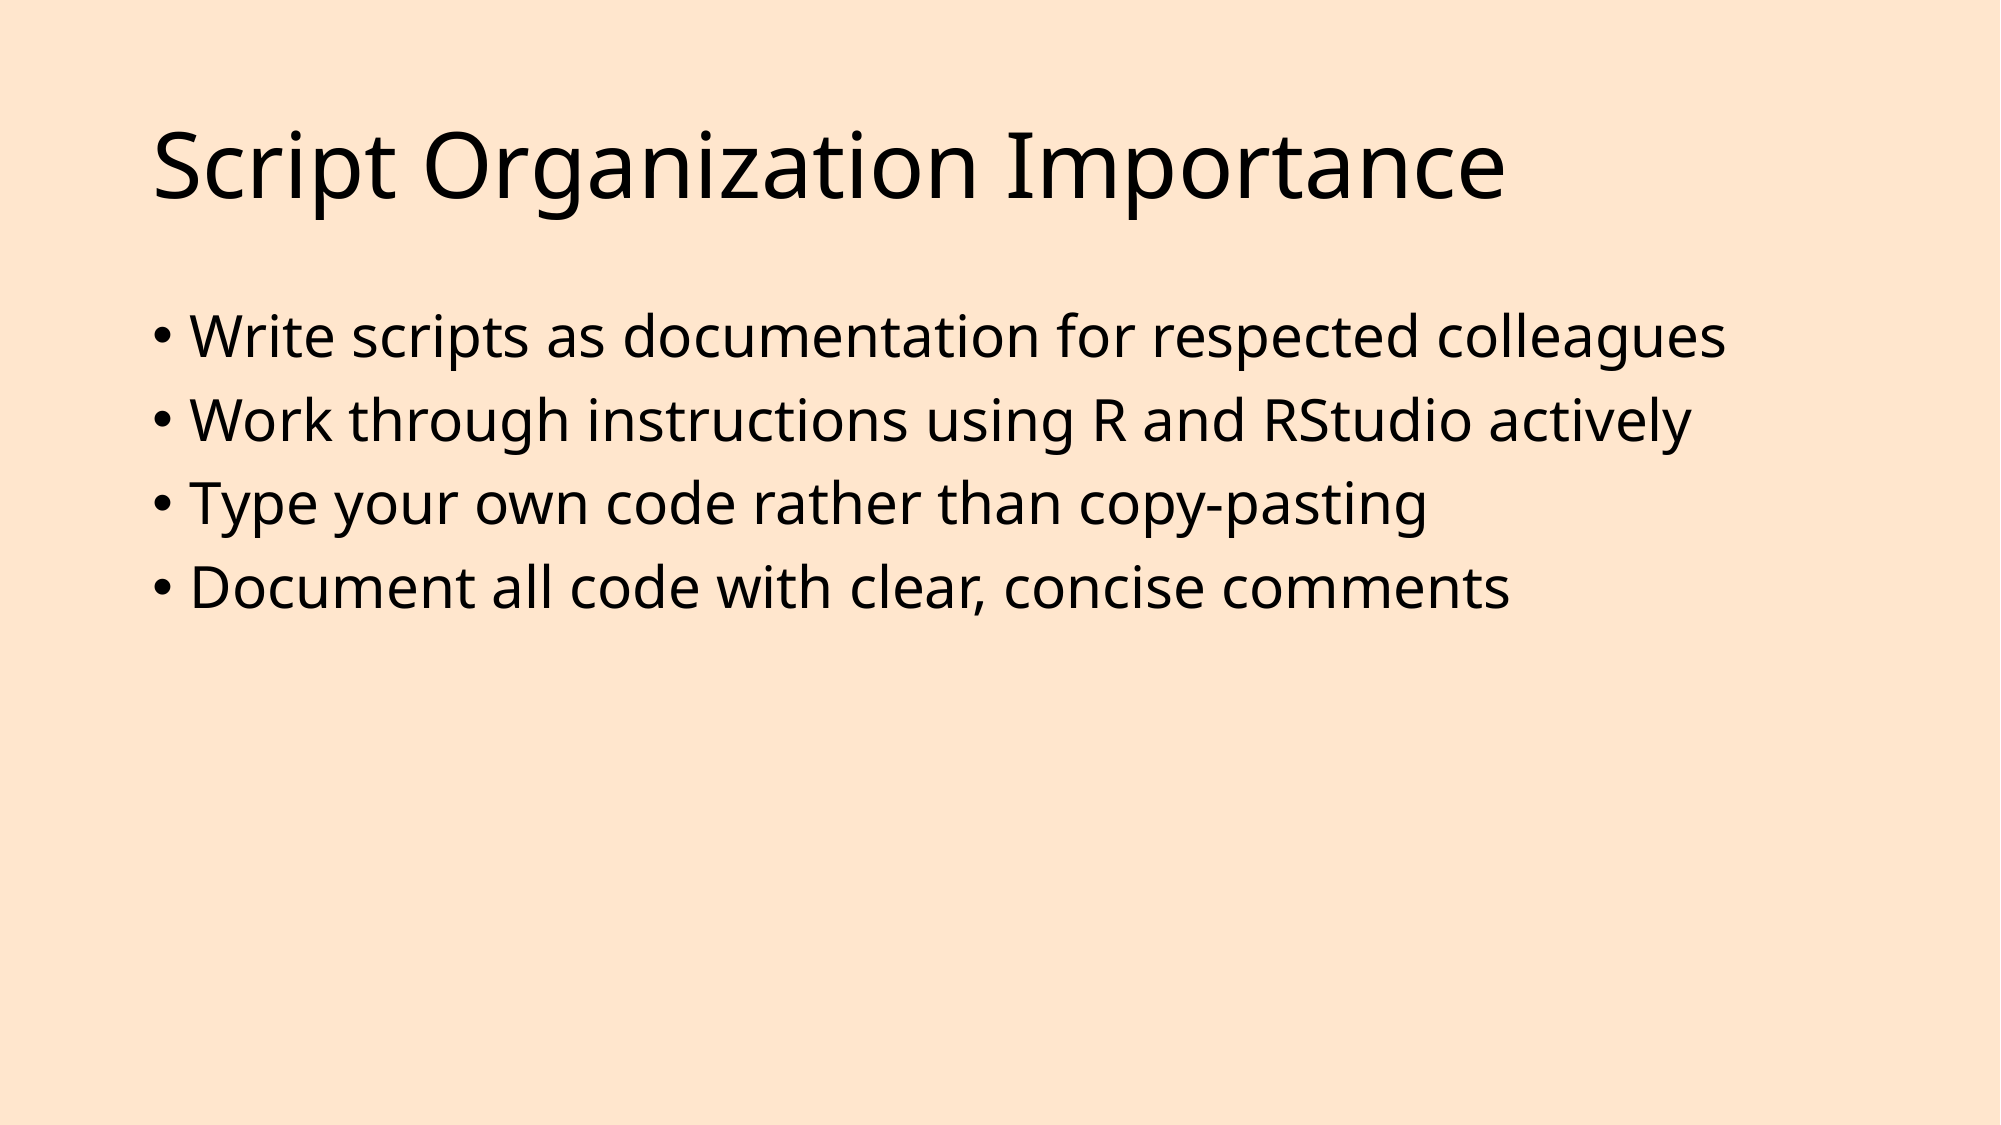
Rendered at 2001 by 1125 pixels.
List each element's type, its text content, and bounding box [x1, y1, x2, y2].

title Script Organization Importance [137, 59, 1863, 278]
list Write scripts as documentation for respected colleagues Work through instructions using R and RStudio actively Type your own code rather than copy-pasting Document all code with clear, concise comments [137, 299, 1863, 1014]
